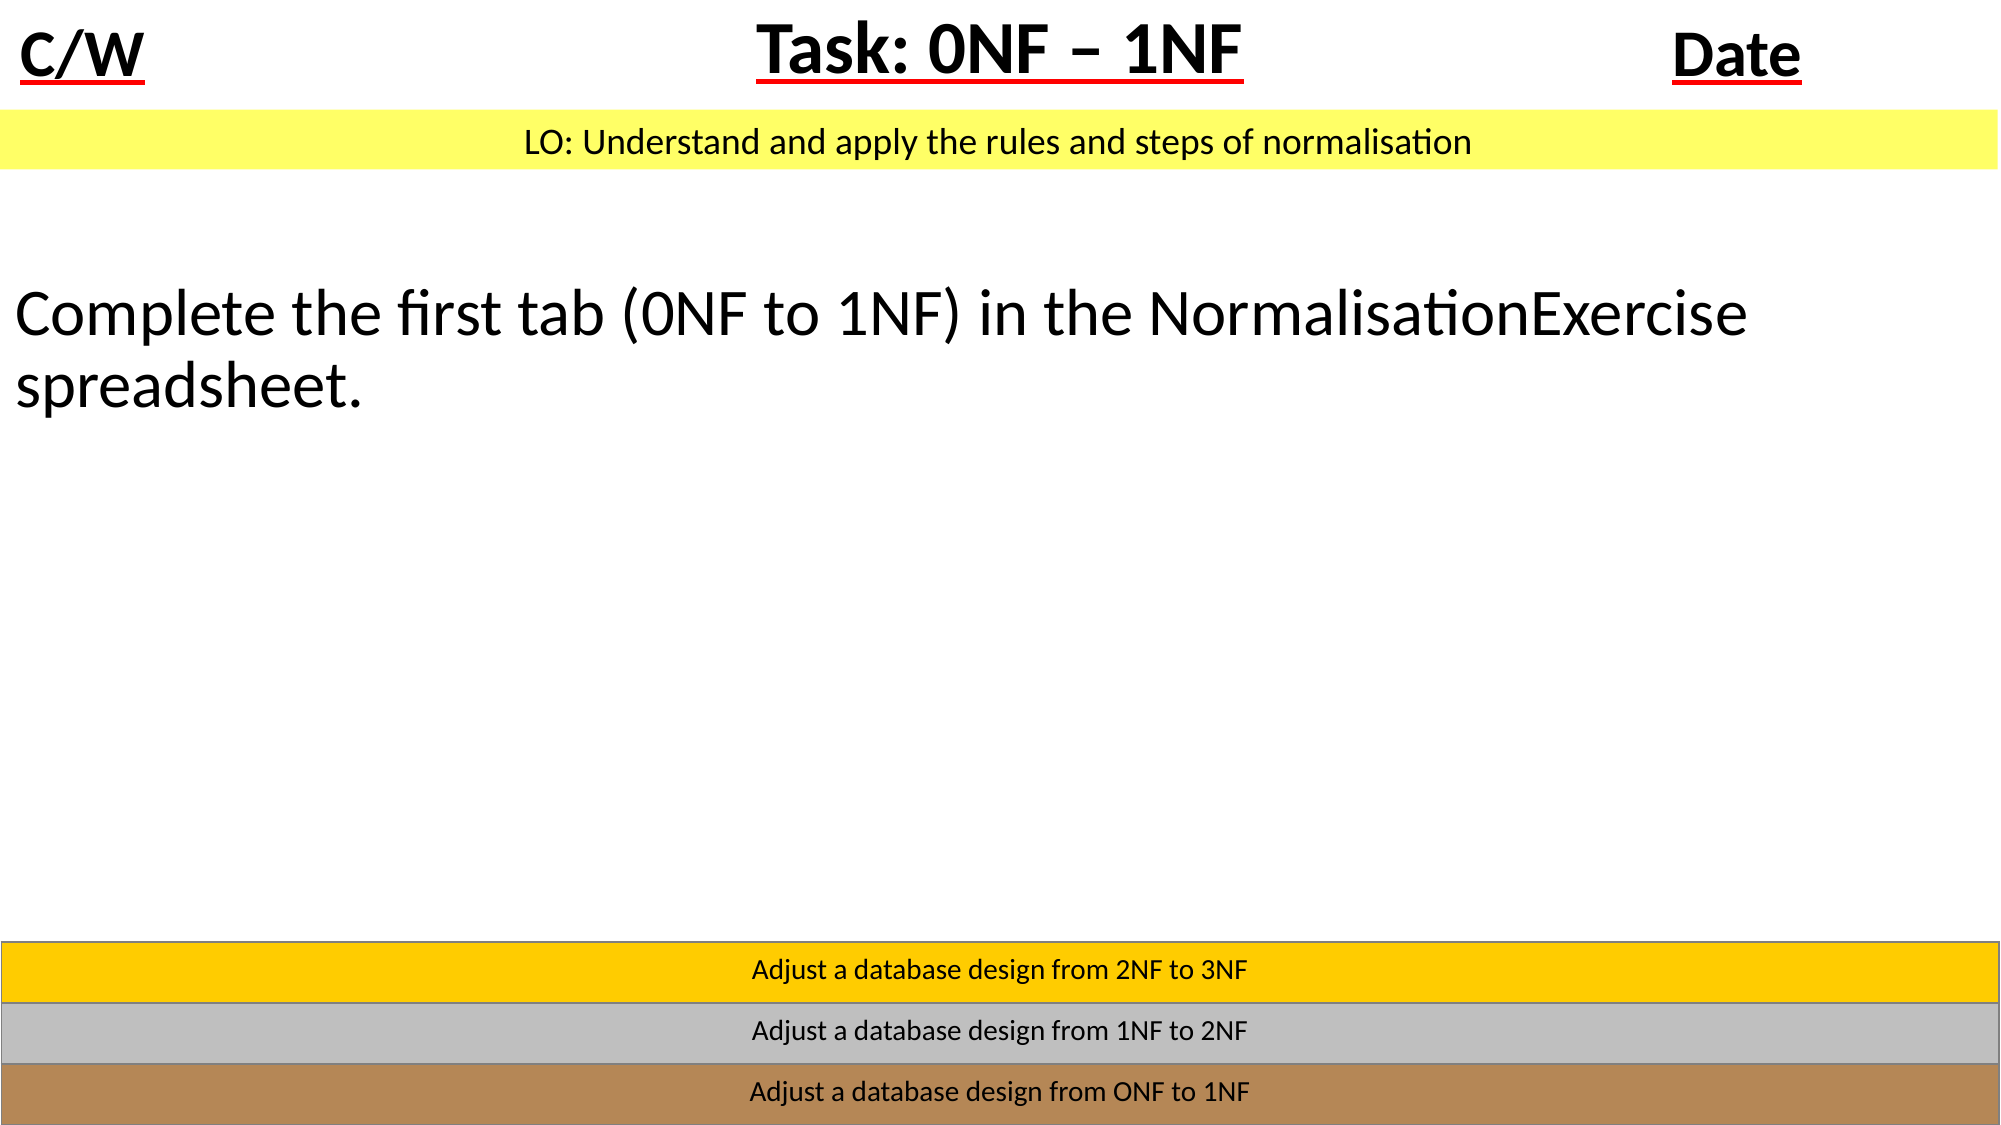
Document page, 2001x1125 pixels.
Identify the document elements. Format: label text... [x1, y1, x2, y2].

title Task: 0NF – 1NF [0, 0, 2000, 100]
list Complete the first tab (0NF to 1NF) in the NormalisationExercise spreadsheet. [0, 169, 1999, 942]
